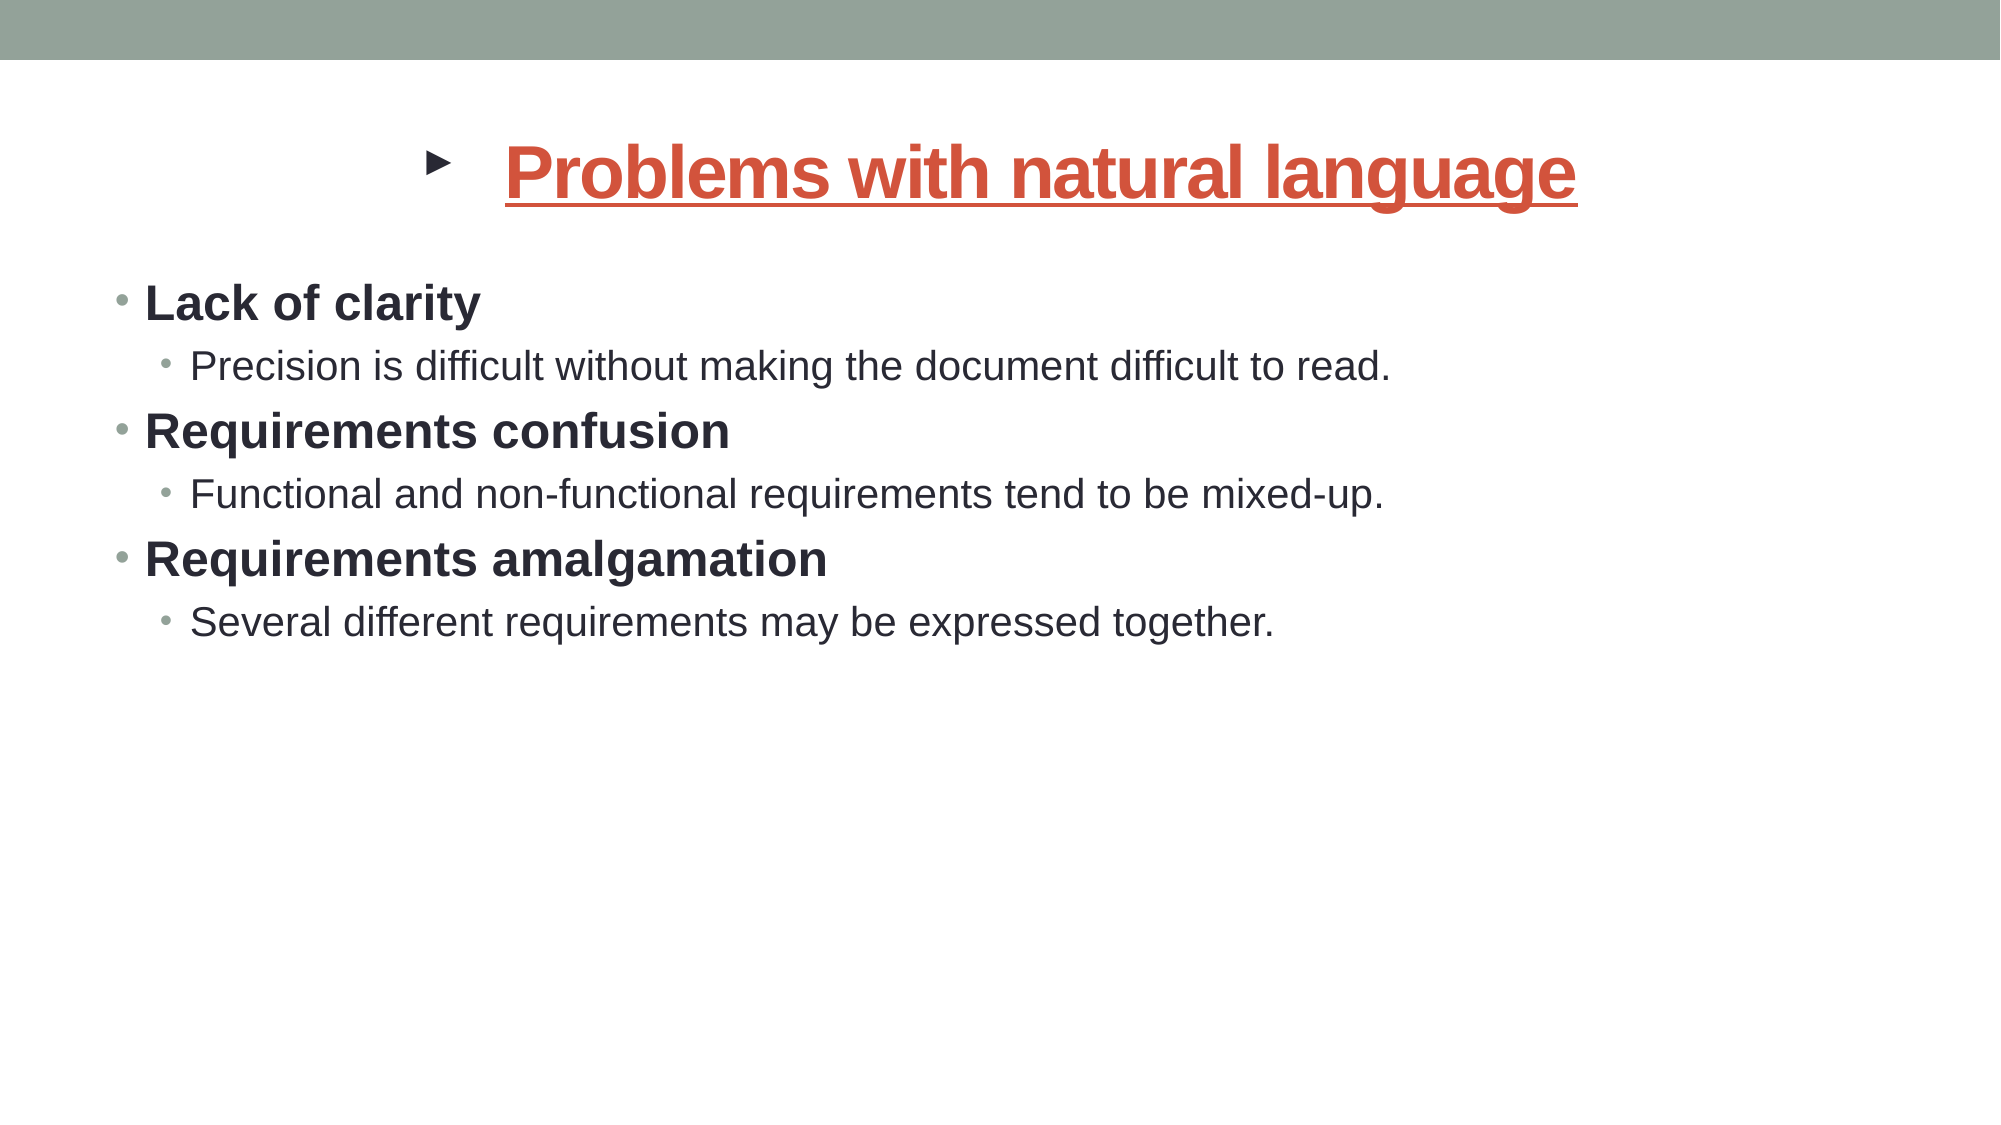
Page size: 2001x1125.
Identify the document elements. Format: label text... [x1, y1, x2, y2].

title Problems with natural language [99, 87, 1900, 250]
list Lack of clarity Precision is difficult without making the document difficult to read. Requirements confusion Functional and non-functional requirements tend to be mixed-up. Requirements amalgamation Several different requirements may be expressed together. [99, 262, 1900, 1063]
